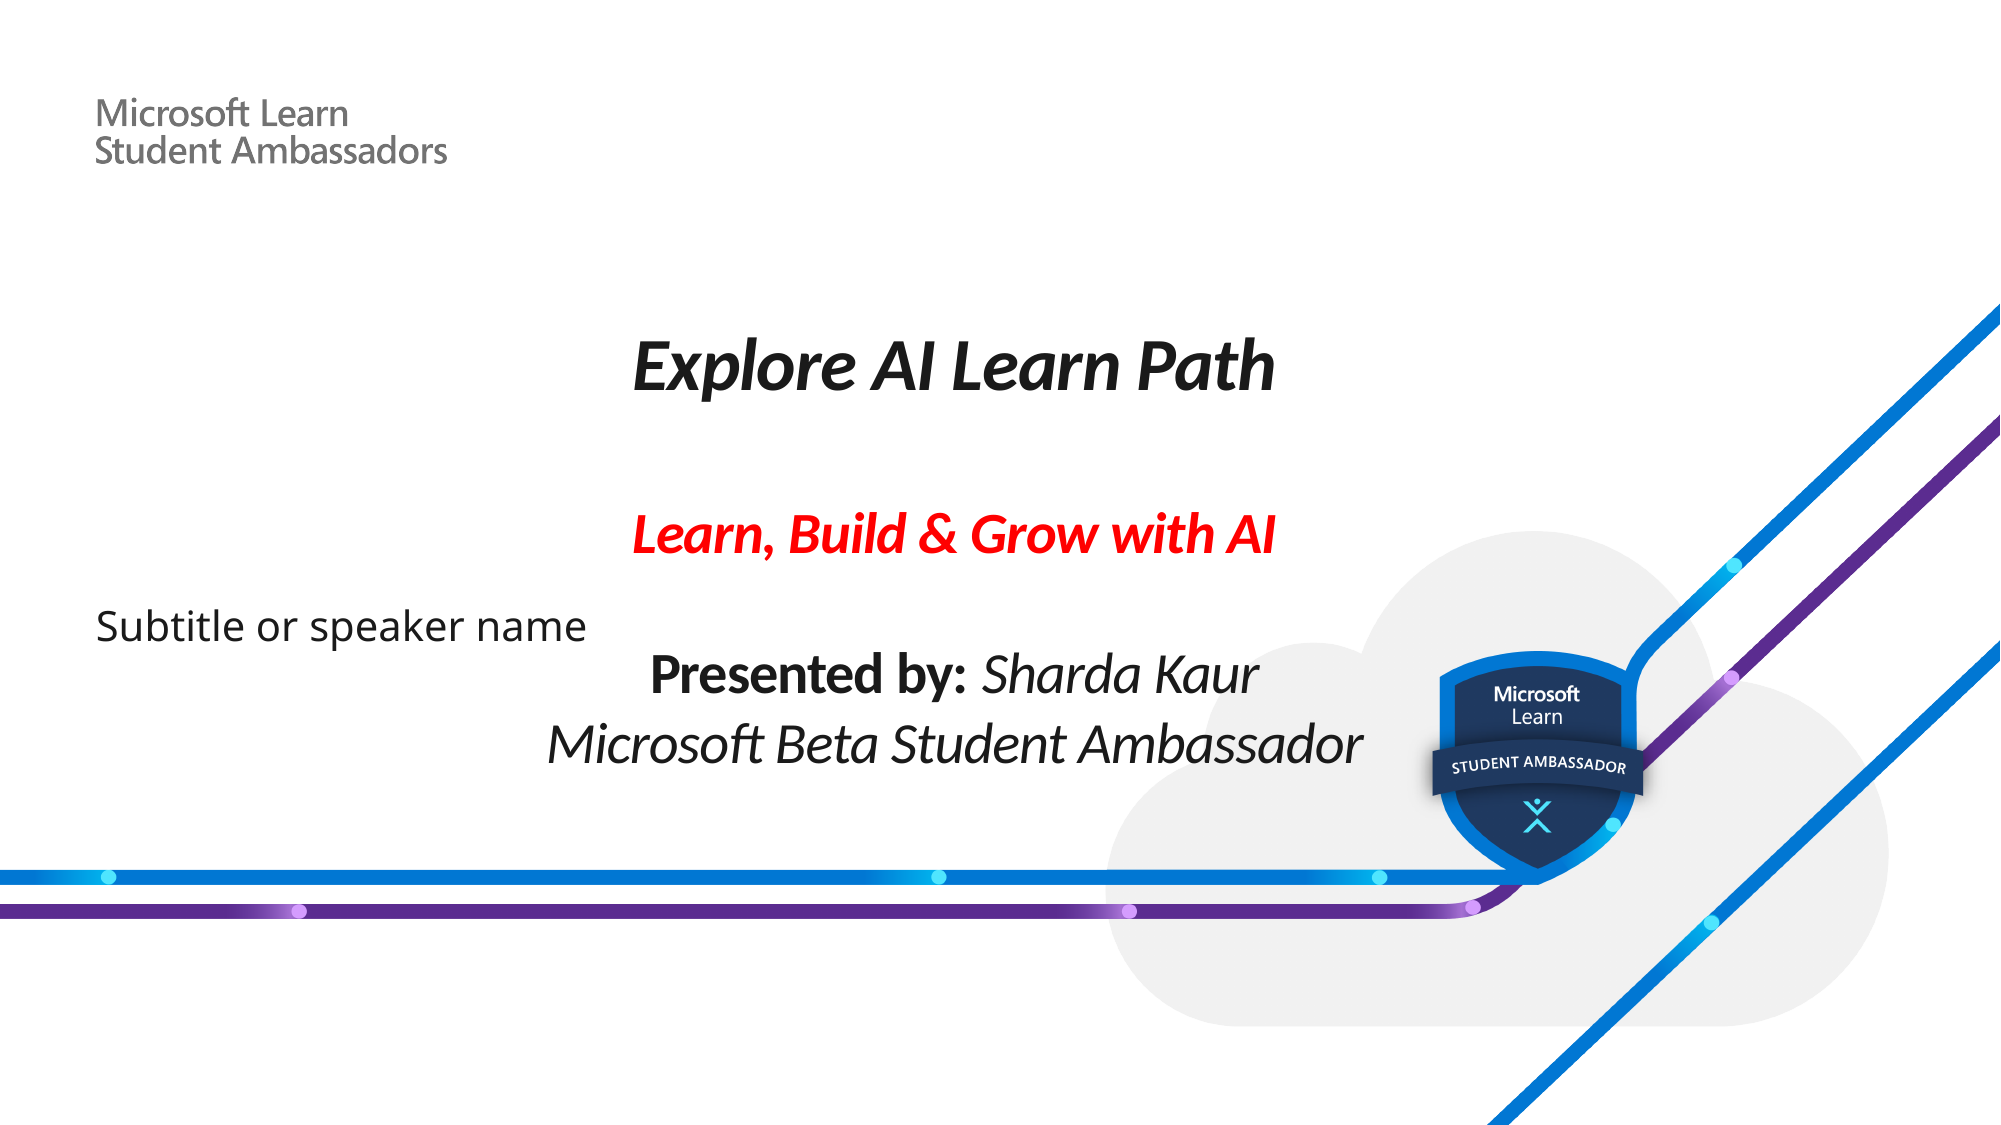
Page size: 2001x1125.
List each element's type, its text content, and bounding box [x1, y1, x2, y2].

picture [0, 97, 2000, 1125]
list Subtitle or speaker name [95, 599, 1905, 650]
title Explore AI Learn Path Learn, Build & Grow with AI Presented by: Sharda Kaur Microsoft Beta Student Ambassador [52, 310, 1857, 776]
